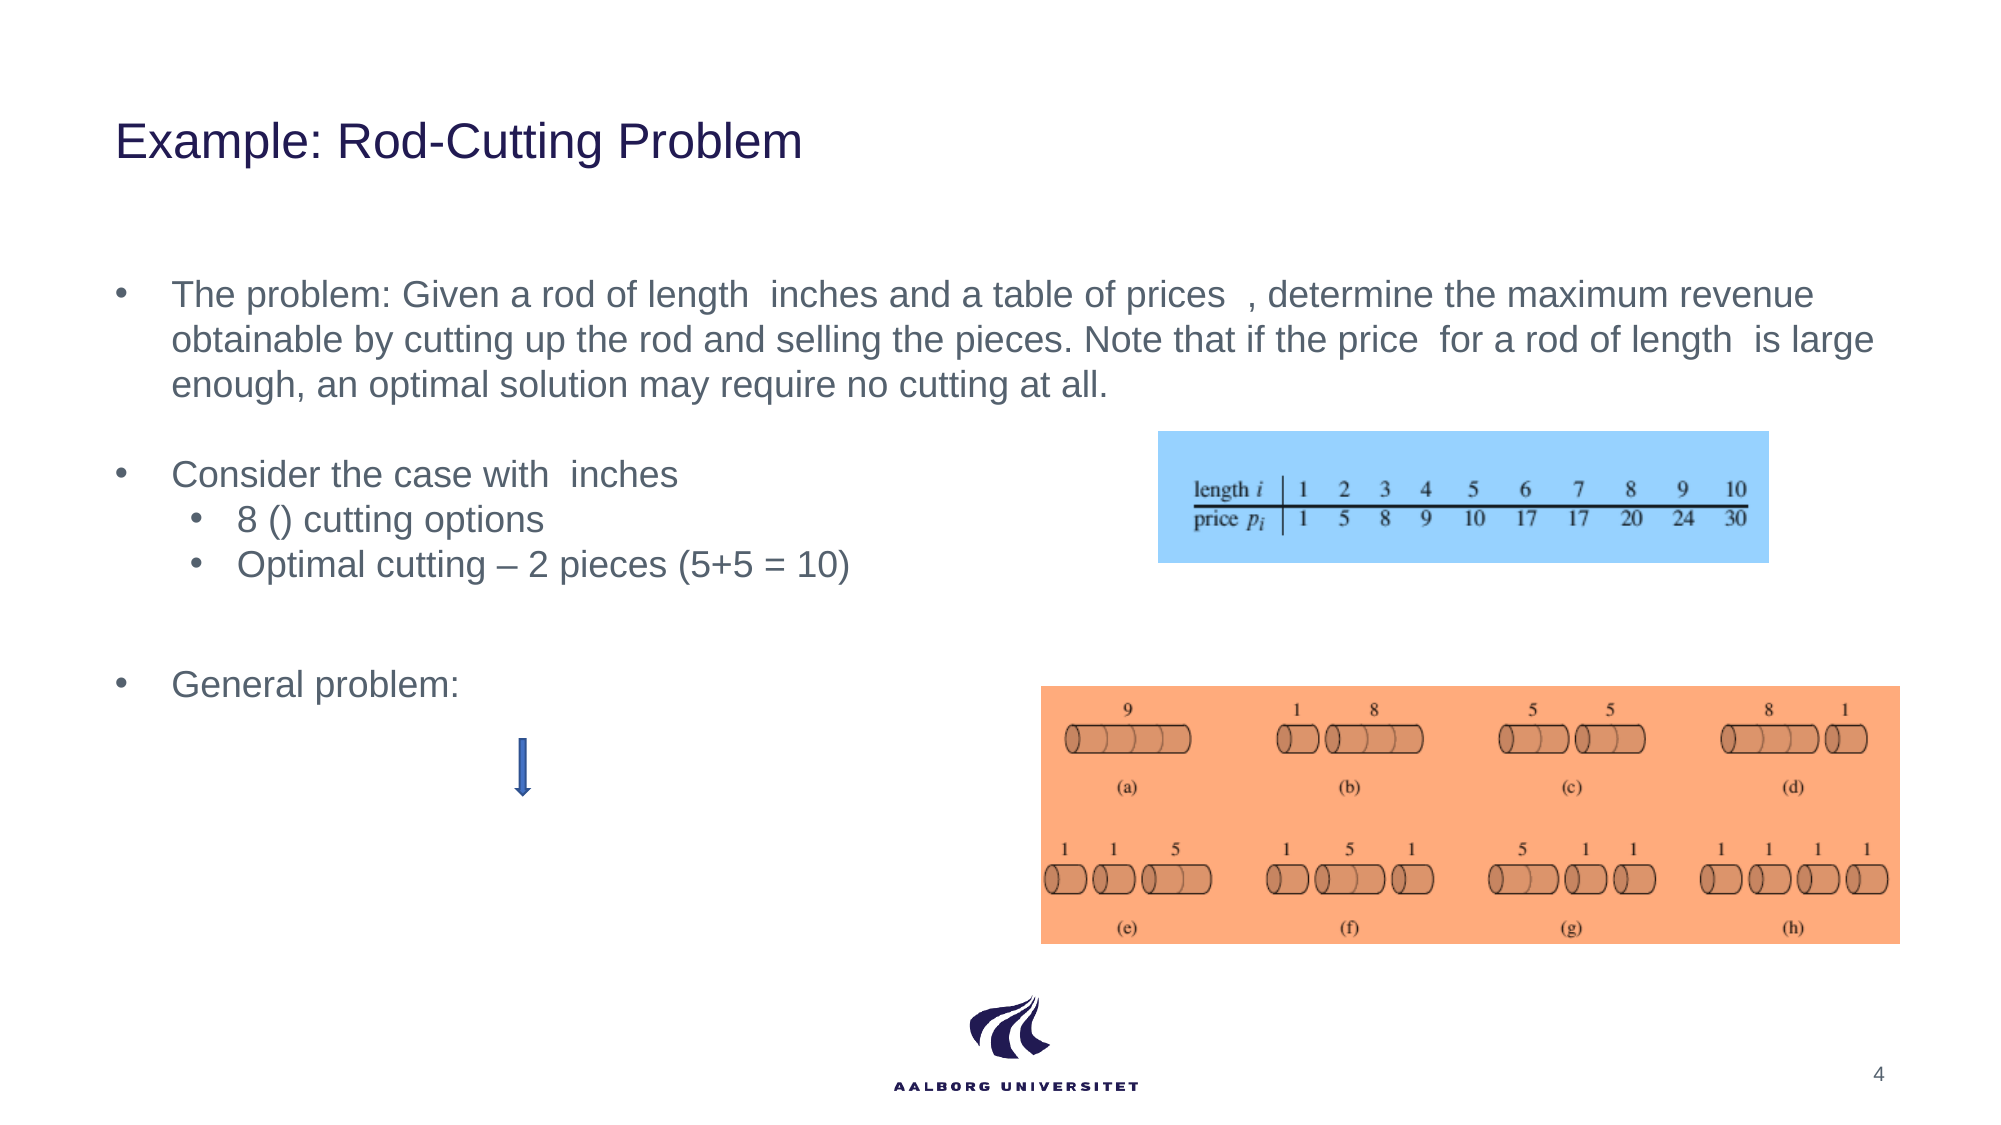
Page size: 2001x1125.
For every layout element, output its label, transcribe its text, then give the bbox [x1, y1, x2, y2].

text_box 4 [1433, 1042, 1900, 1103]
text_box [516, 739, 529, 796]
picture [1158, 431, 1769, 563]
picture [1041, 686, 1900, 944]
title Example: Rod-Cutting Problem [99, 45, 1900, 233]
picture [873, 980, 1158, 1106]
